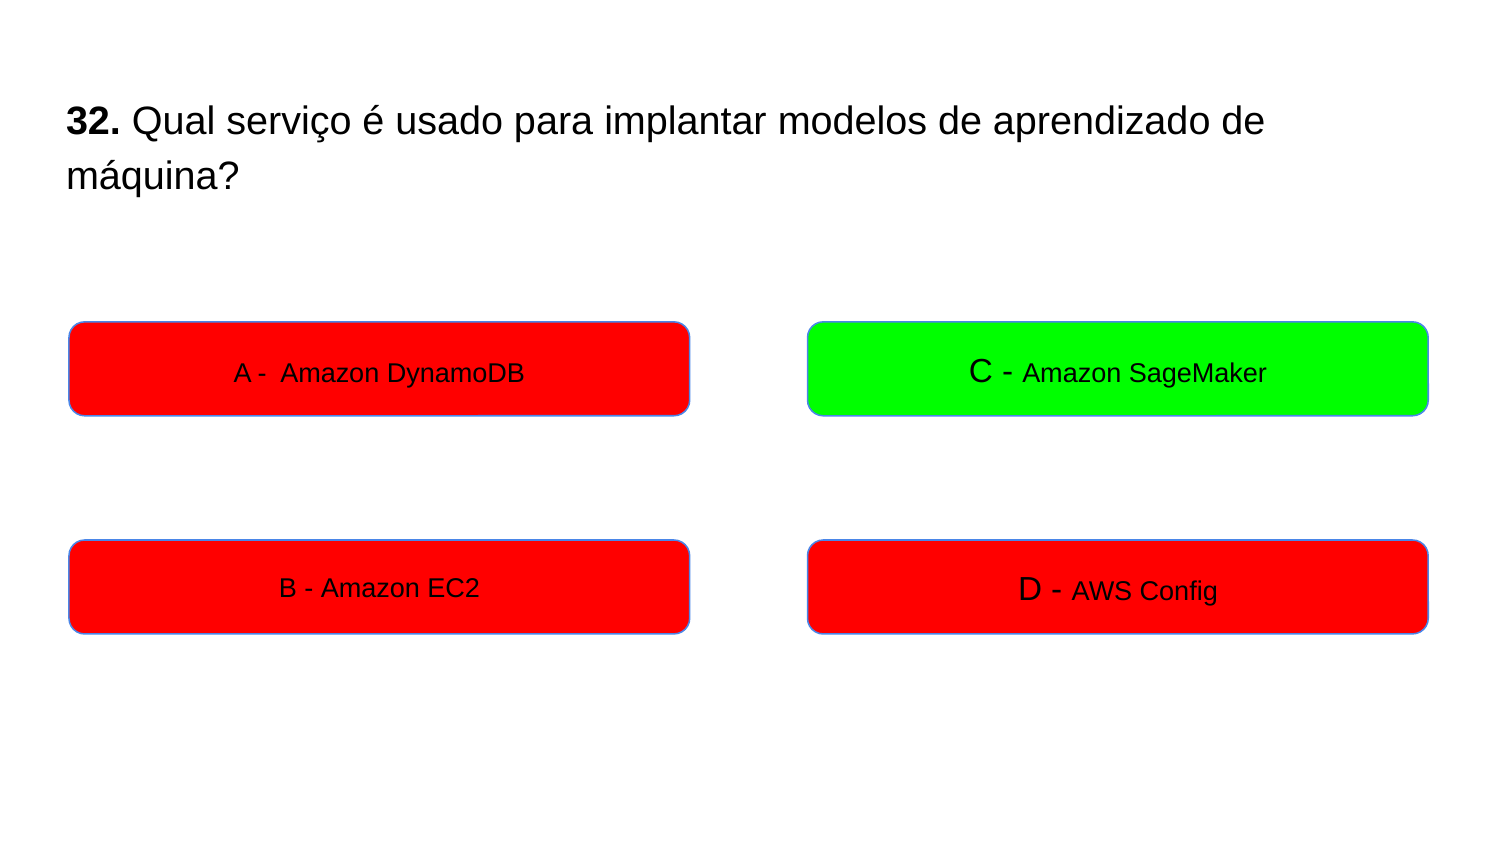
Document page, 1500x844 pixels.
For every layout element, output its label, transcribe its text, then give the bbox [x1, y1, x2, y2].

text_box B - Amazon EC2 [68, 540, 690, 634]
text_box A - Amazon DynamoDB [68, 321, 690, 416]
text_box C - Amazon SageMaker [807, 321, 1429, 416]
title 32. Qual serviço é usado para implantar modelos de aprendizado de máquina? [51, 72, 1449, 167]
text_box D - AWS Config [807, 540, 1429, 634]
